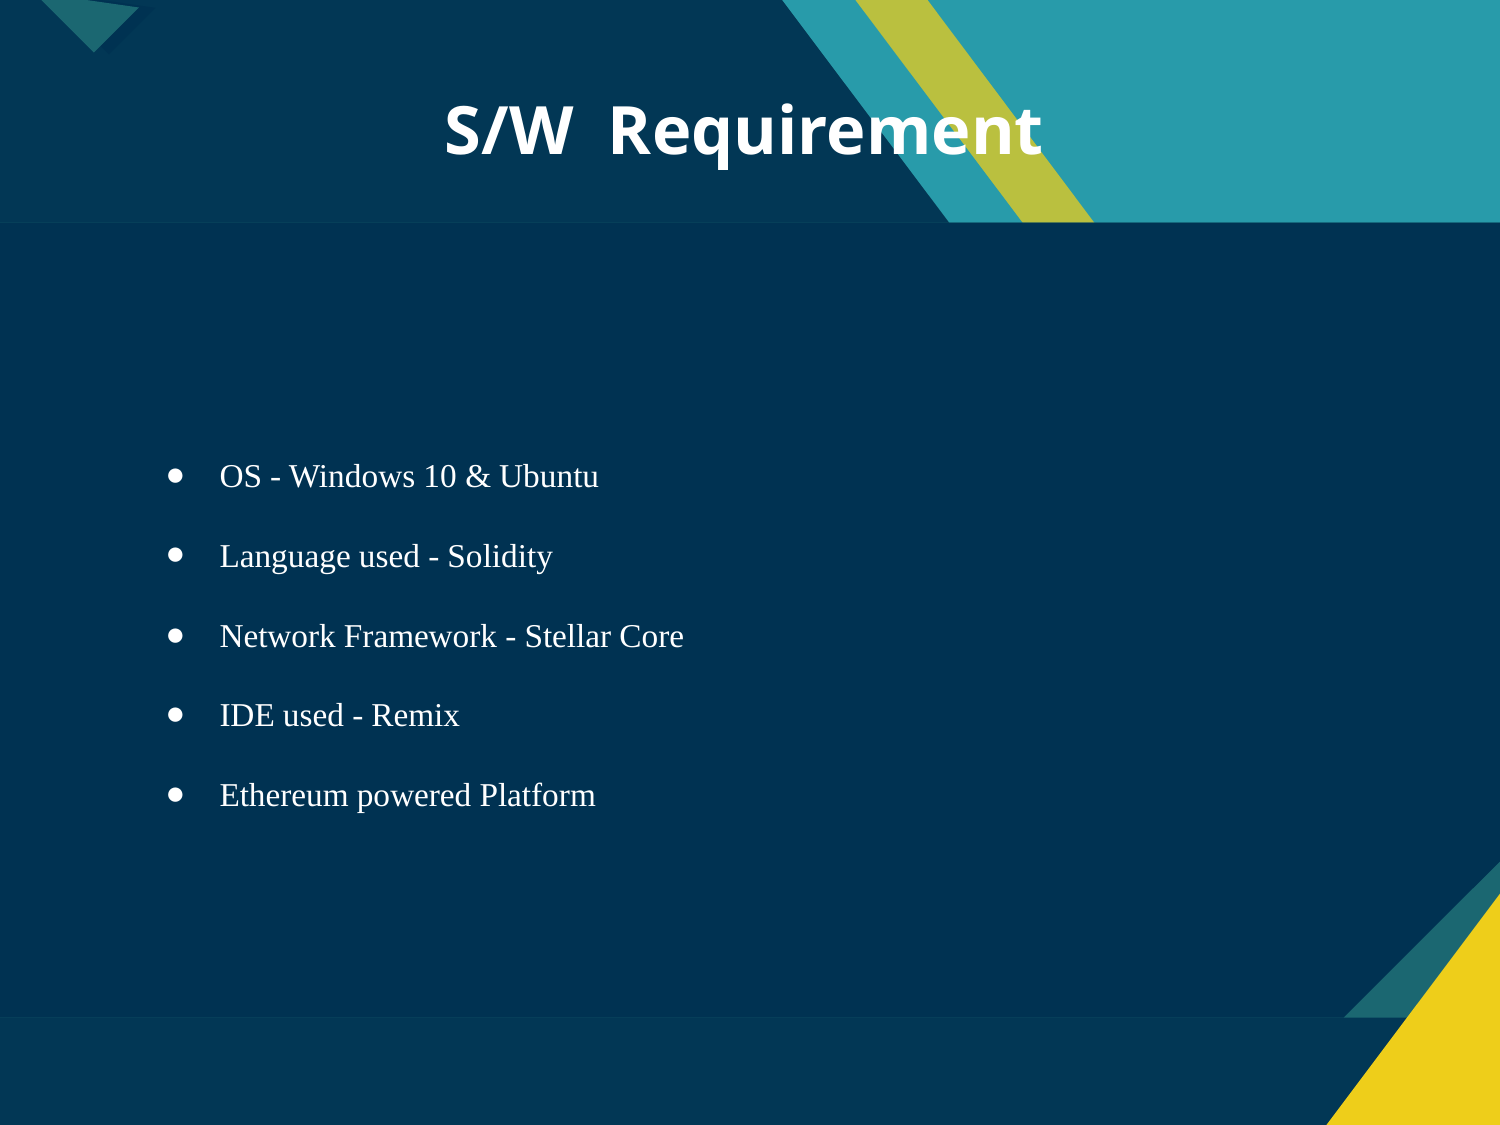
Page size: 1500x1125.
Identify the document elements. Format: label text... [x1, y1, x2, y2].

title S/W Requirement [54, 89, 1435, 225]
list OS - Windows 10 & Ubuntu Language used - Solidity Network Framework - Stellar Core IDE used - Remix Ethereum powered Platform [54, 225, 1435, 1092]
